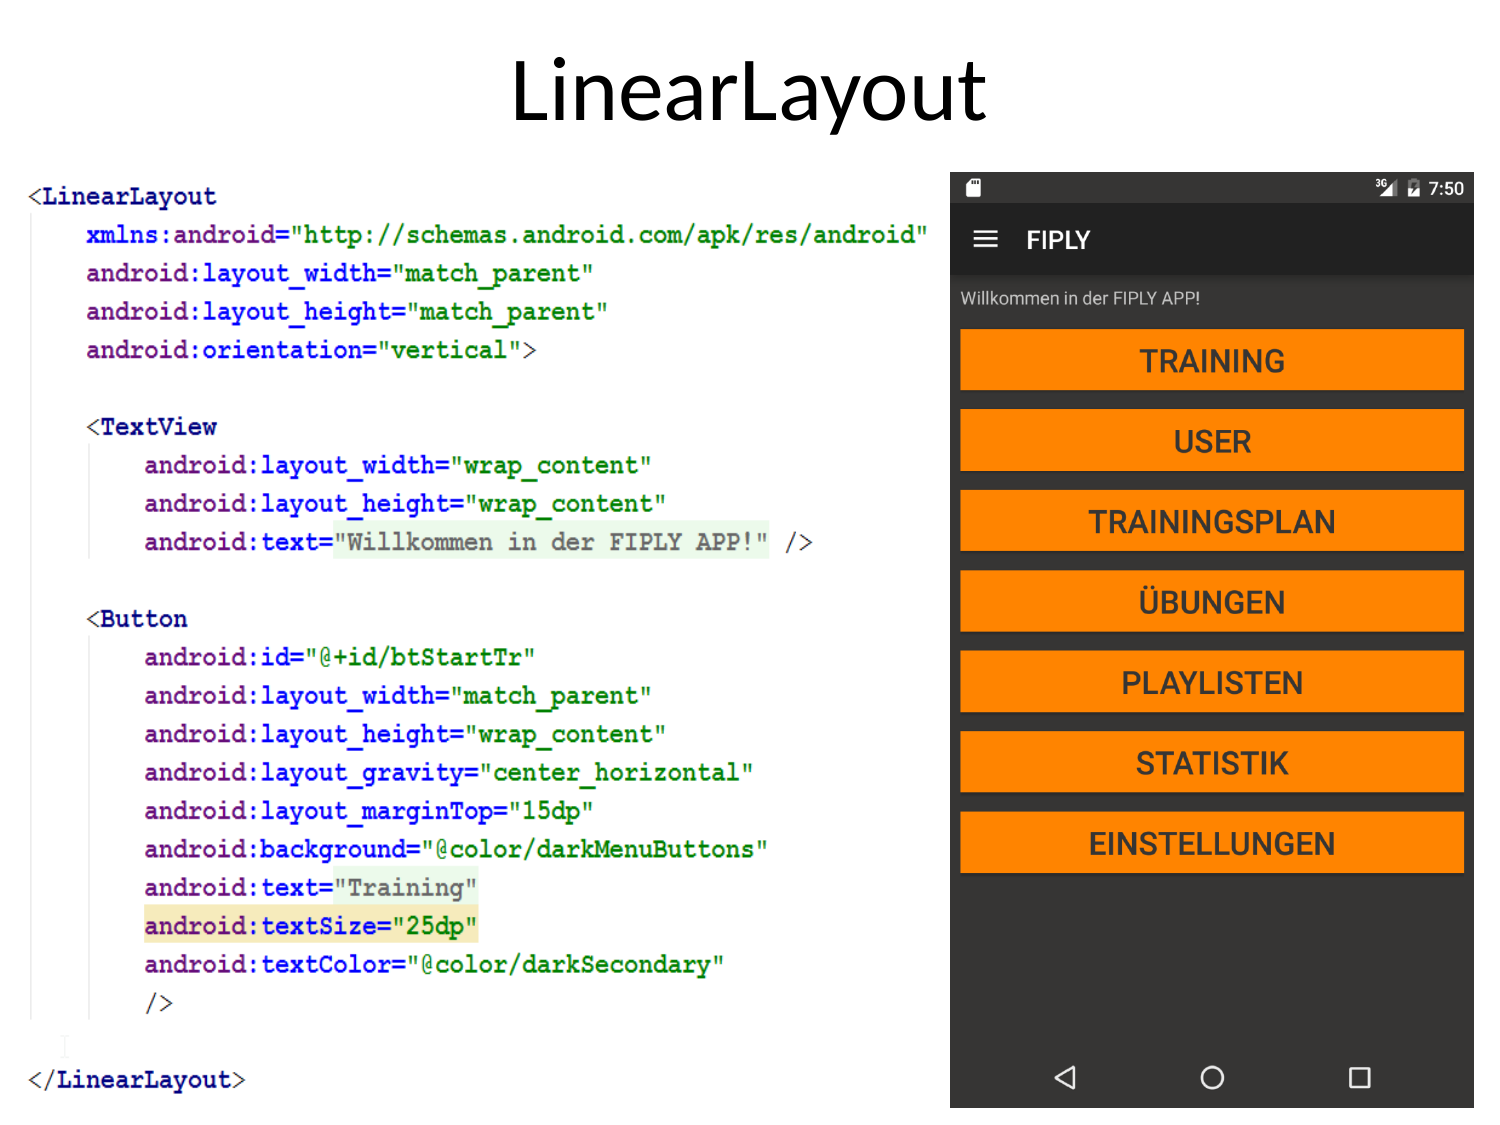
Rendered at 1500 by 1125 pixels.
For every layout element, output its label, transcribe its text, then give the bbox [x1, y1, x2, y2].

title LinearLayout [75, 19, 1425, 149]
picture [950, 172, 1475, 1108]
picture [17, 172, 940, 1108]
